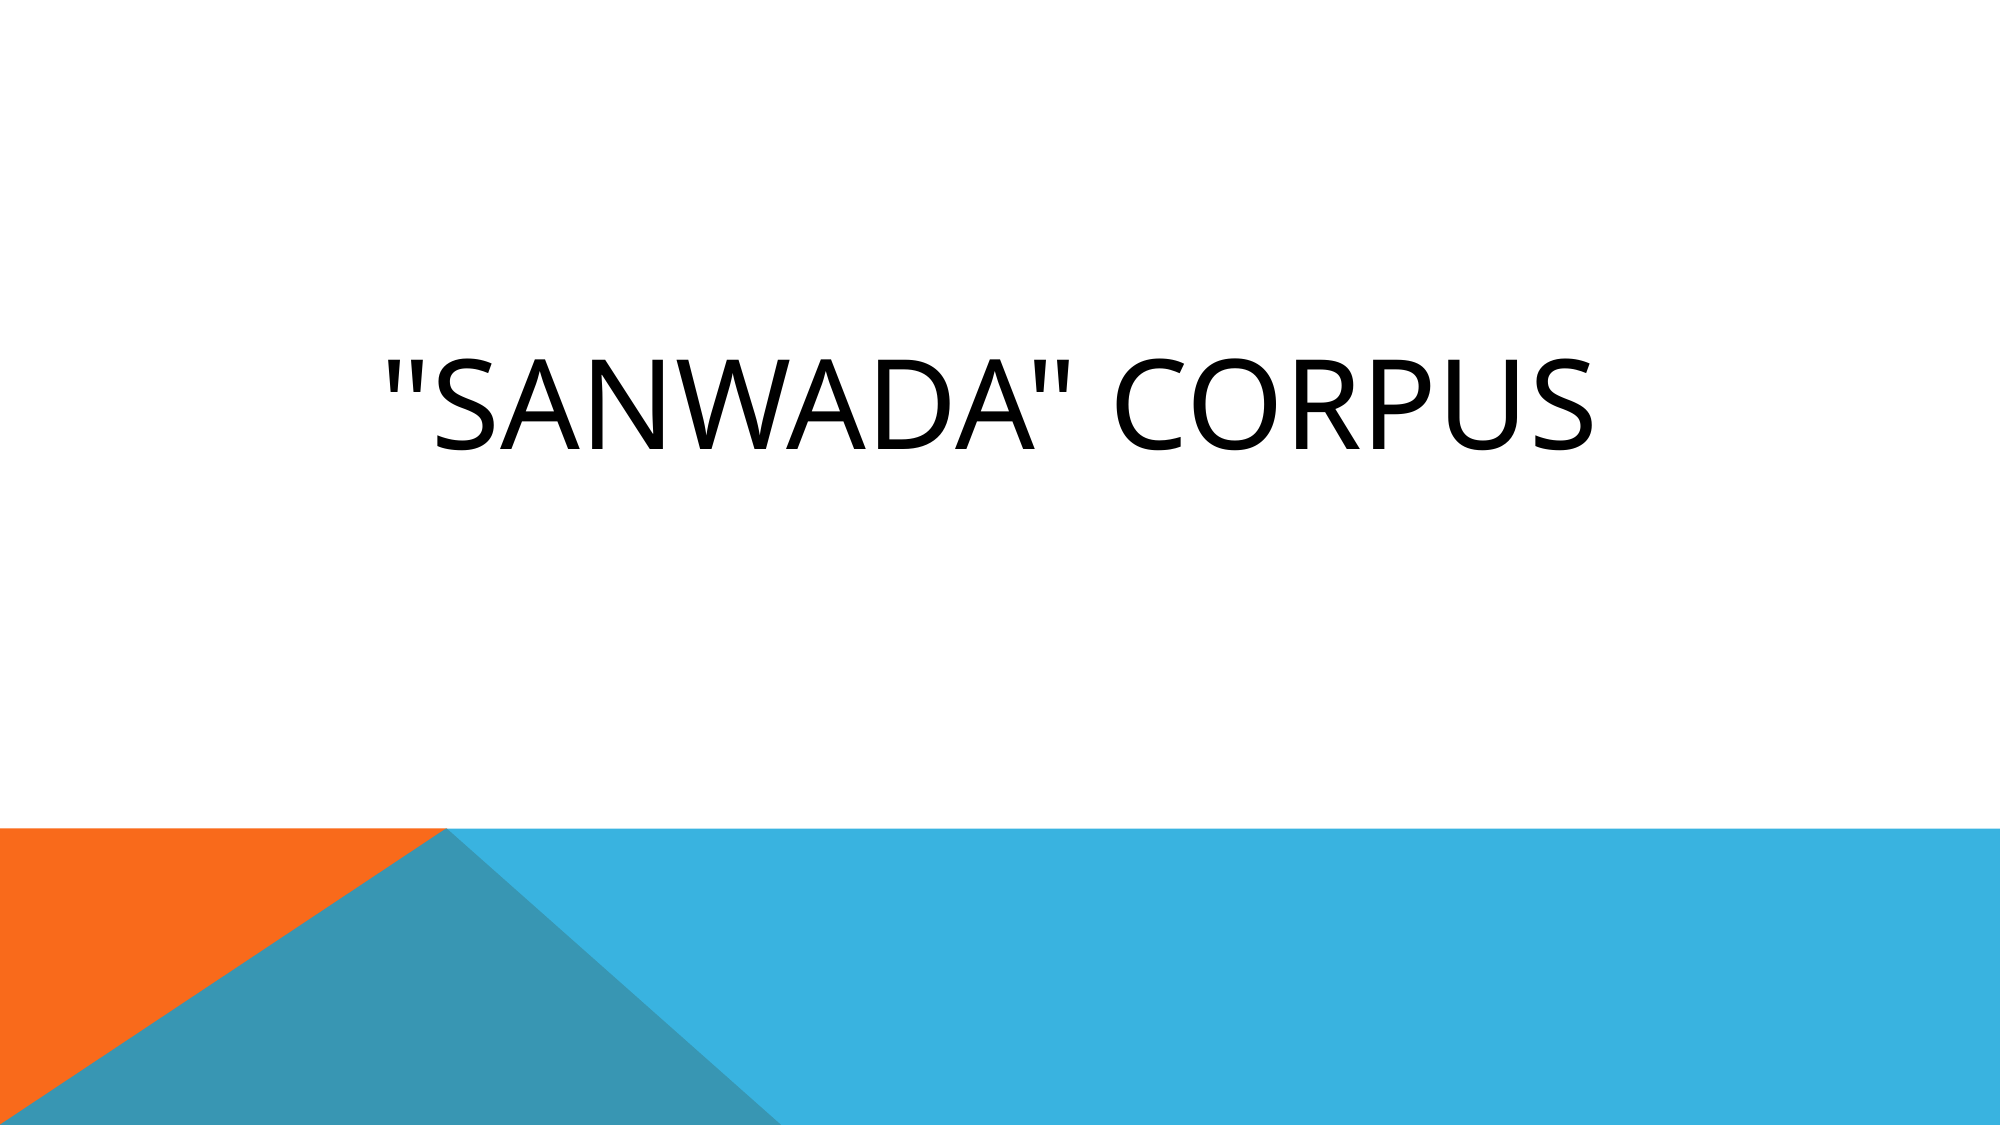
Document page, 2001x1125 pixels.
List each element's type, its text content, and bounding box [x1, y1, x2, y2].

title "Sanwada" Corpus [127, 290, 1852, 509]
